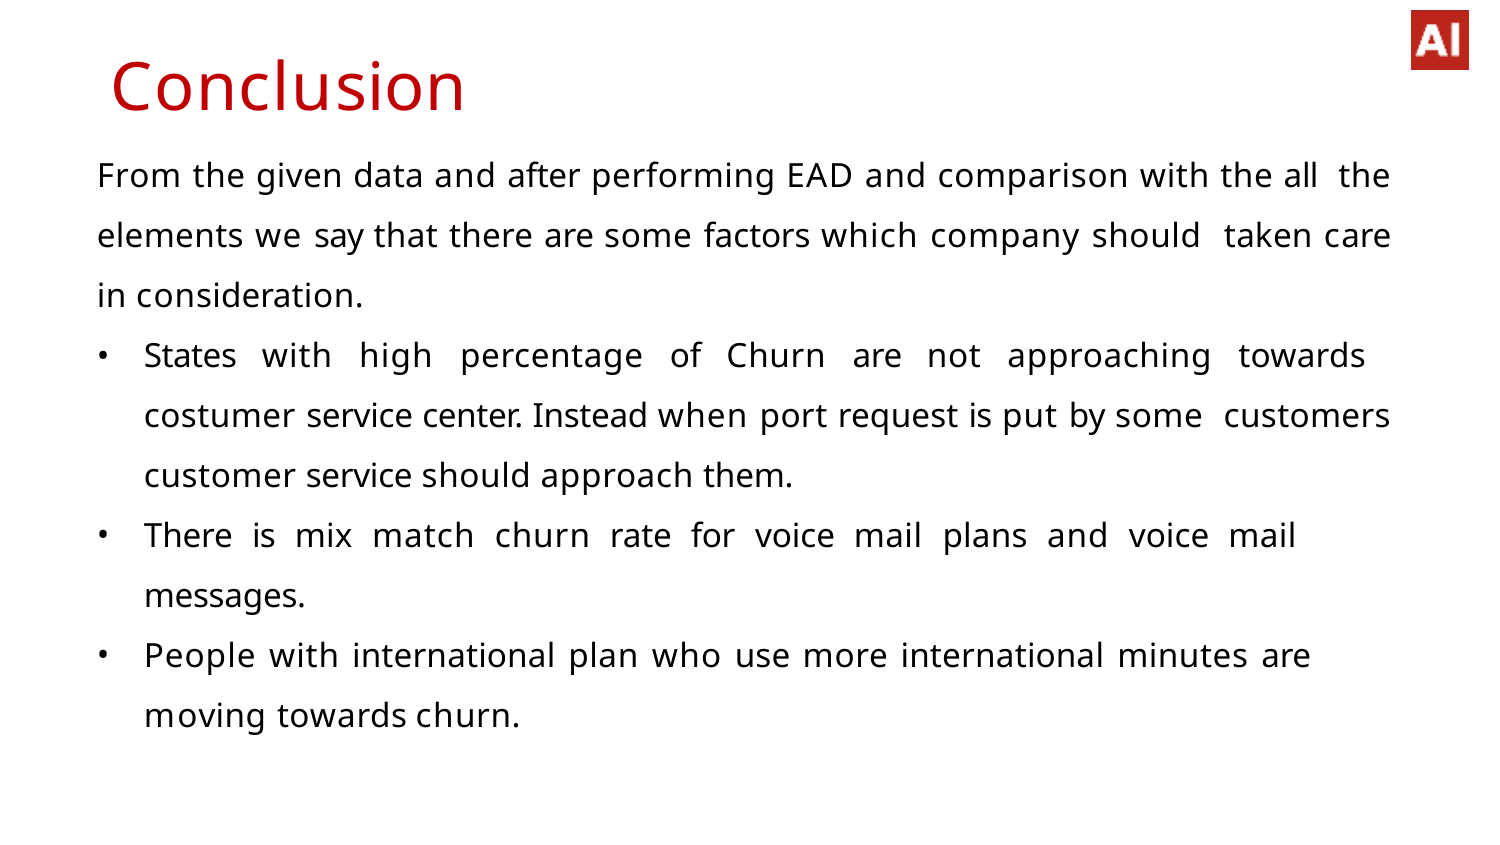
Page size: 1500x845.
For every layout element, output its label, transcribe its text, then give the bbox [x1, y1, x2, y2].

picture [1411, 10, 1469, 70]
text_box From the given data and after performing EAD and comparison with the all the elements we say that there are some factors which company should taken care in consideration. States with high percentage of Churn are not approaching towards costumer service center. Instead when port request is put by some customers customer service should approach them. There is mix match churn rate for voice mail plans and voice mail messages. People with international plan who use more international minutes are moving towards churn. [94, 132, 1393, 734]
title Conclusion [108, 42, 485, 132]
